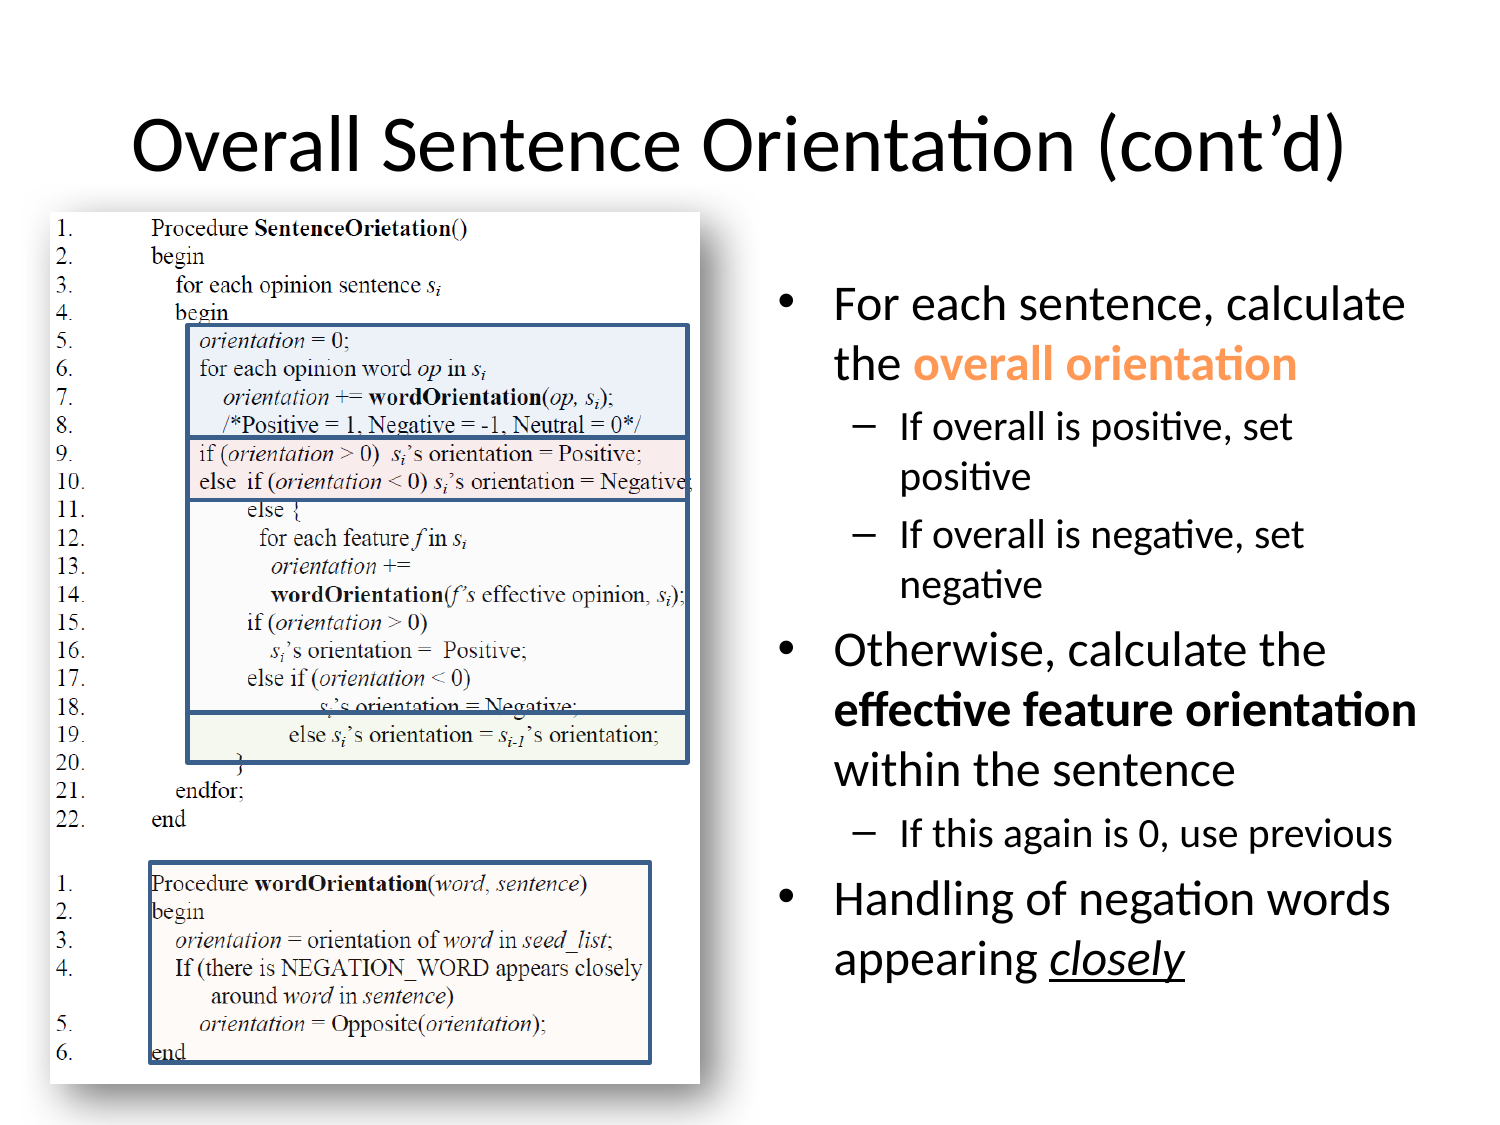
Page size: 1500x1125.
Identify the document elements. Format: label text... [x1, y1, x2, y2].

title Overall Sentence Orientation (cont’d) [75, 45, 1425, 233]
list For each sentence, calculate the overall orientation If overall is positive, set positive If overall is negative, set negative Otherwise, calculate the effective feature orientation within the sentence If this again is 0, use previous Handling of negation words appearing closely [762, 262, 1450, 1084]
picture [49, 212, 701, 1084]
